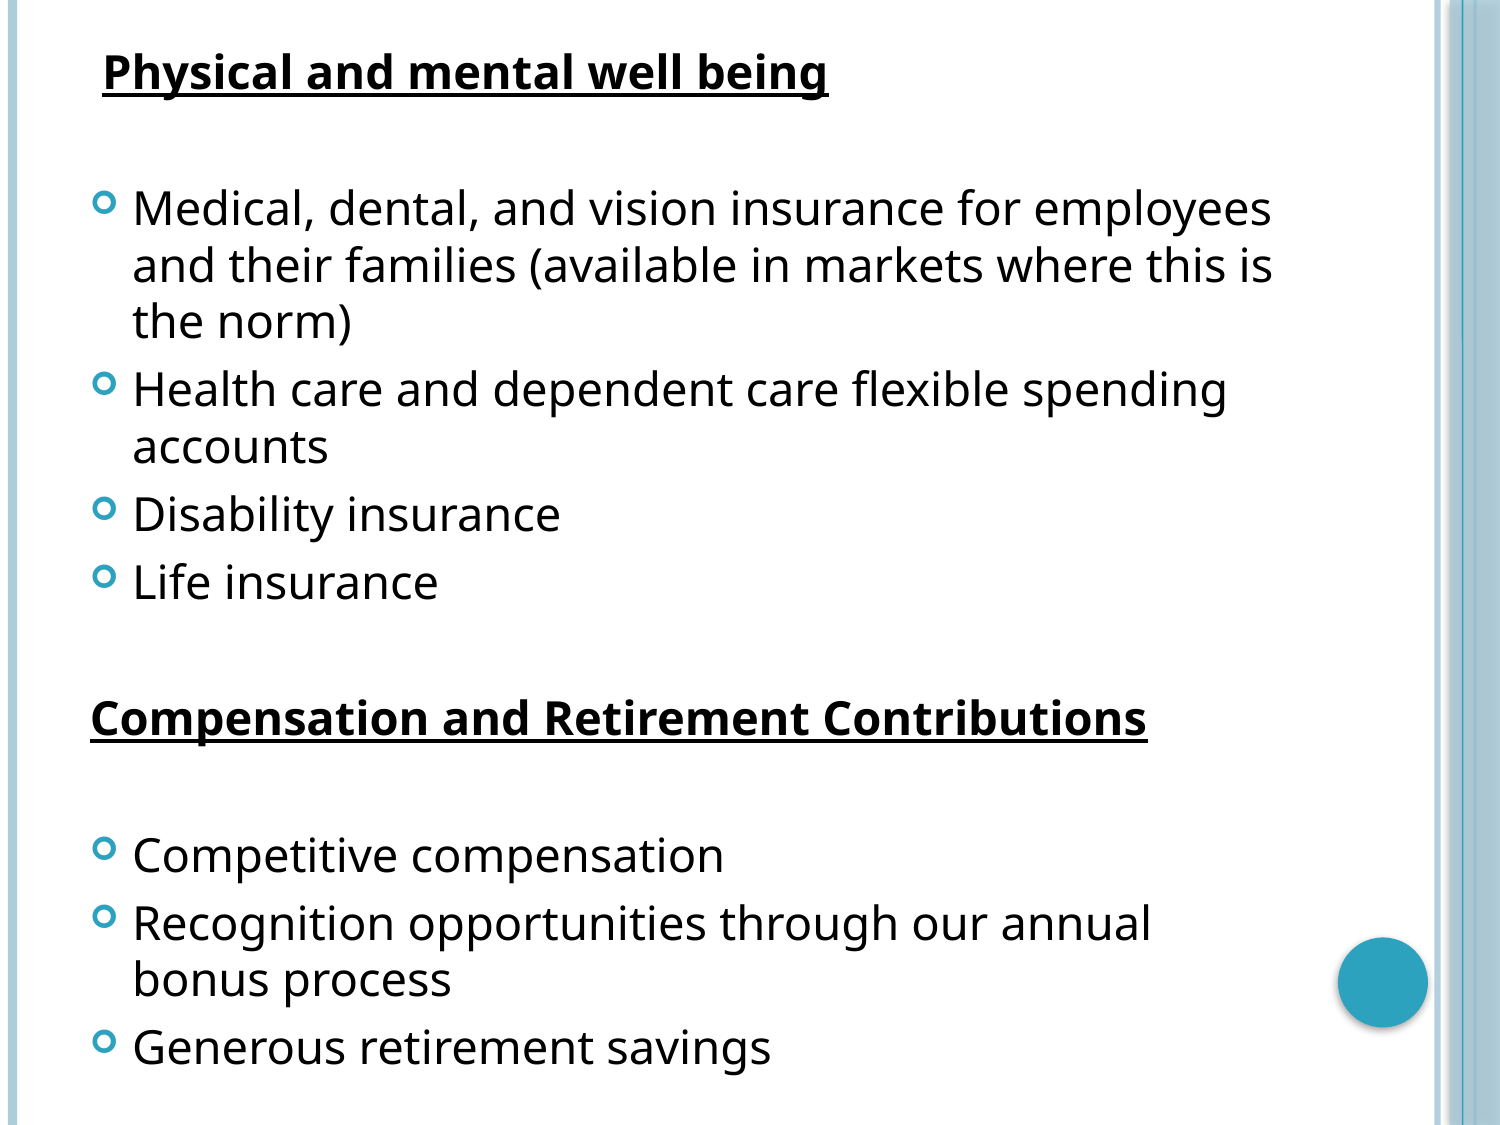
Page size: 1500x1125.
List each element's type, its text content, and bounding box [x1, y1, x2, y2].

list Physical and mental well being Medical, dental, and vision insurance for employees and their families (available in markets where this is the norm) Health care and dependent care flexible spending accounts Disability insurance Life insurance Compensation and Retirement Contributions ​​​​​​​Competitive compensation Recognition opportunities through our annual bonus process Generous retirement savings [75, 35, 1300, 1090]
